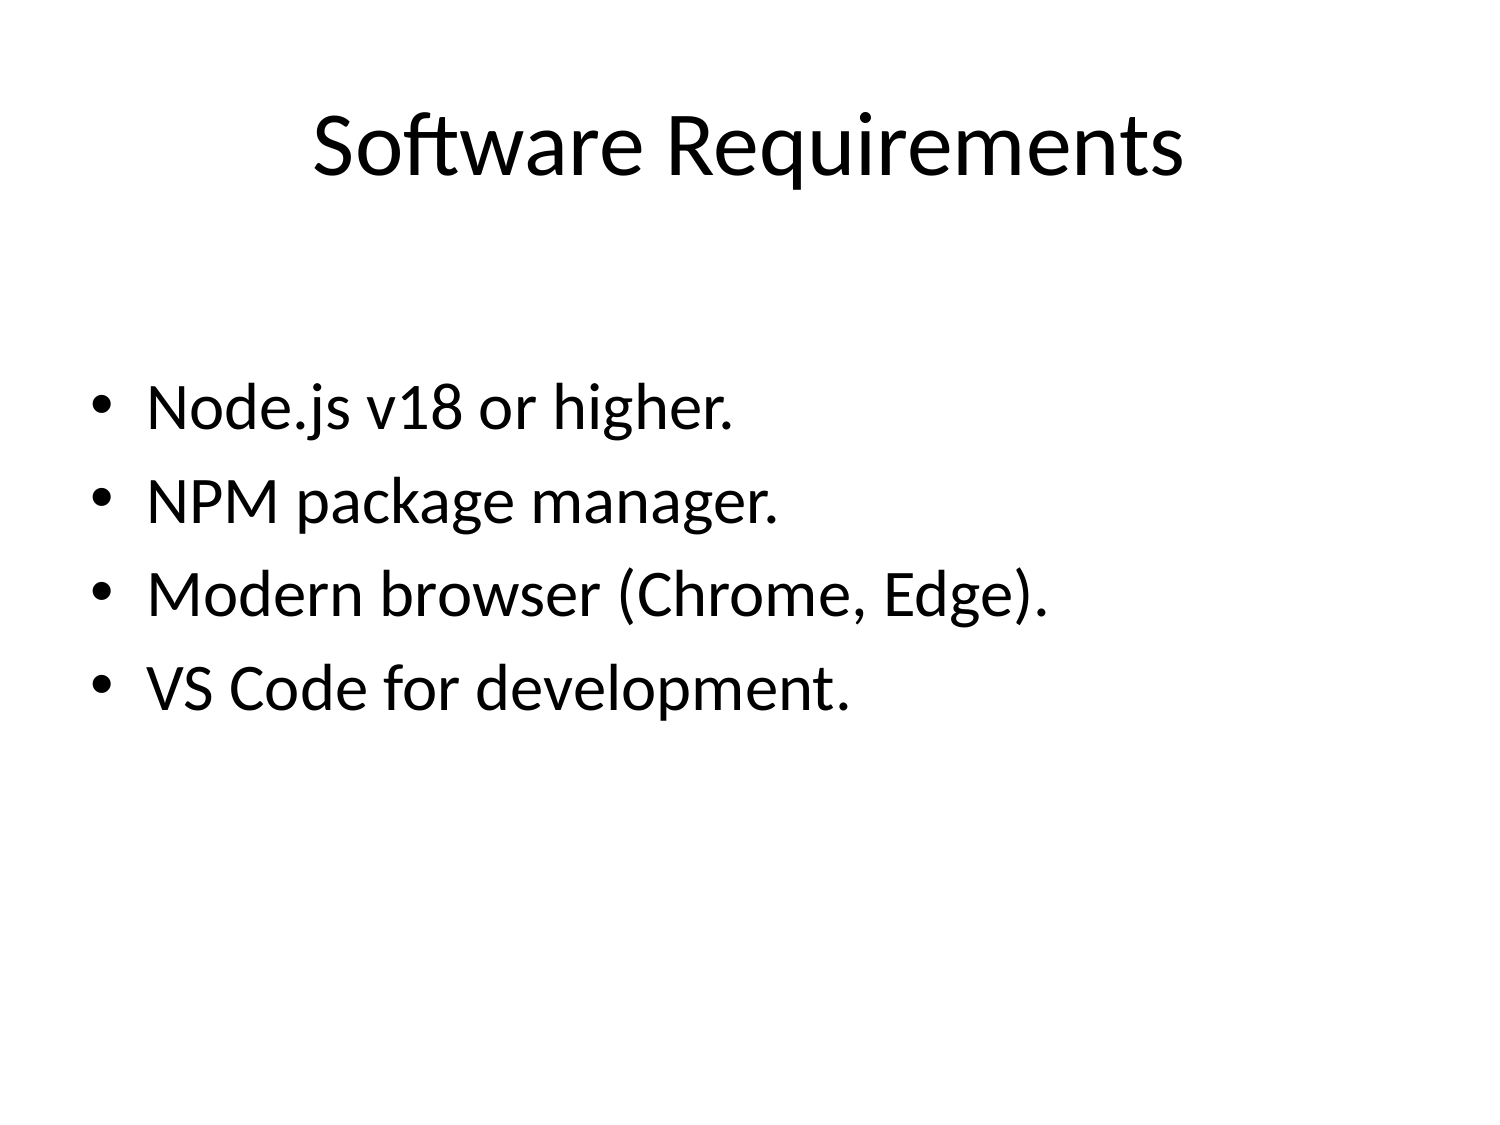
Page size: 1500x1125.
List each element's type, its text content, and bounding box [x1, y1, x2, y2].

list Node.js v18 or higher. NPM package manager. Modern browser (Chrome, Edge). VS Code for development. [75, 262, 1425, 1005]
title Software Requirements [75, 45, 1425, 233]
